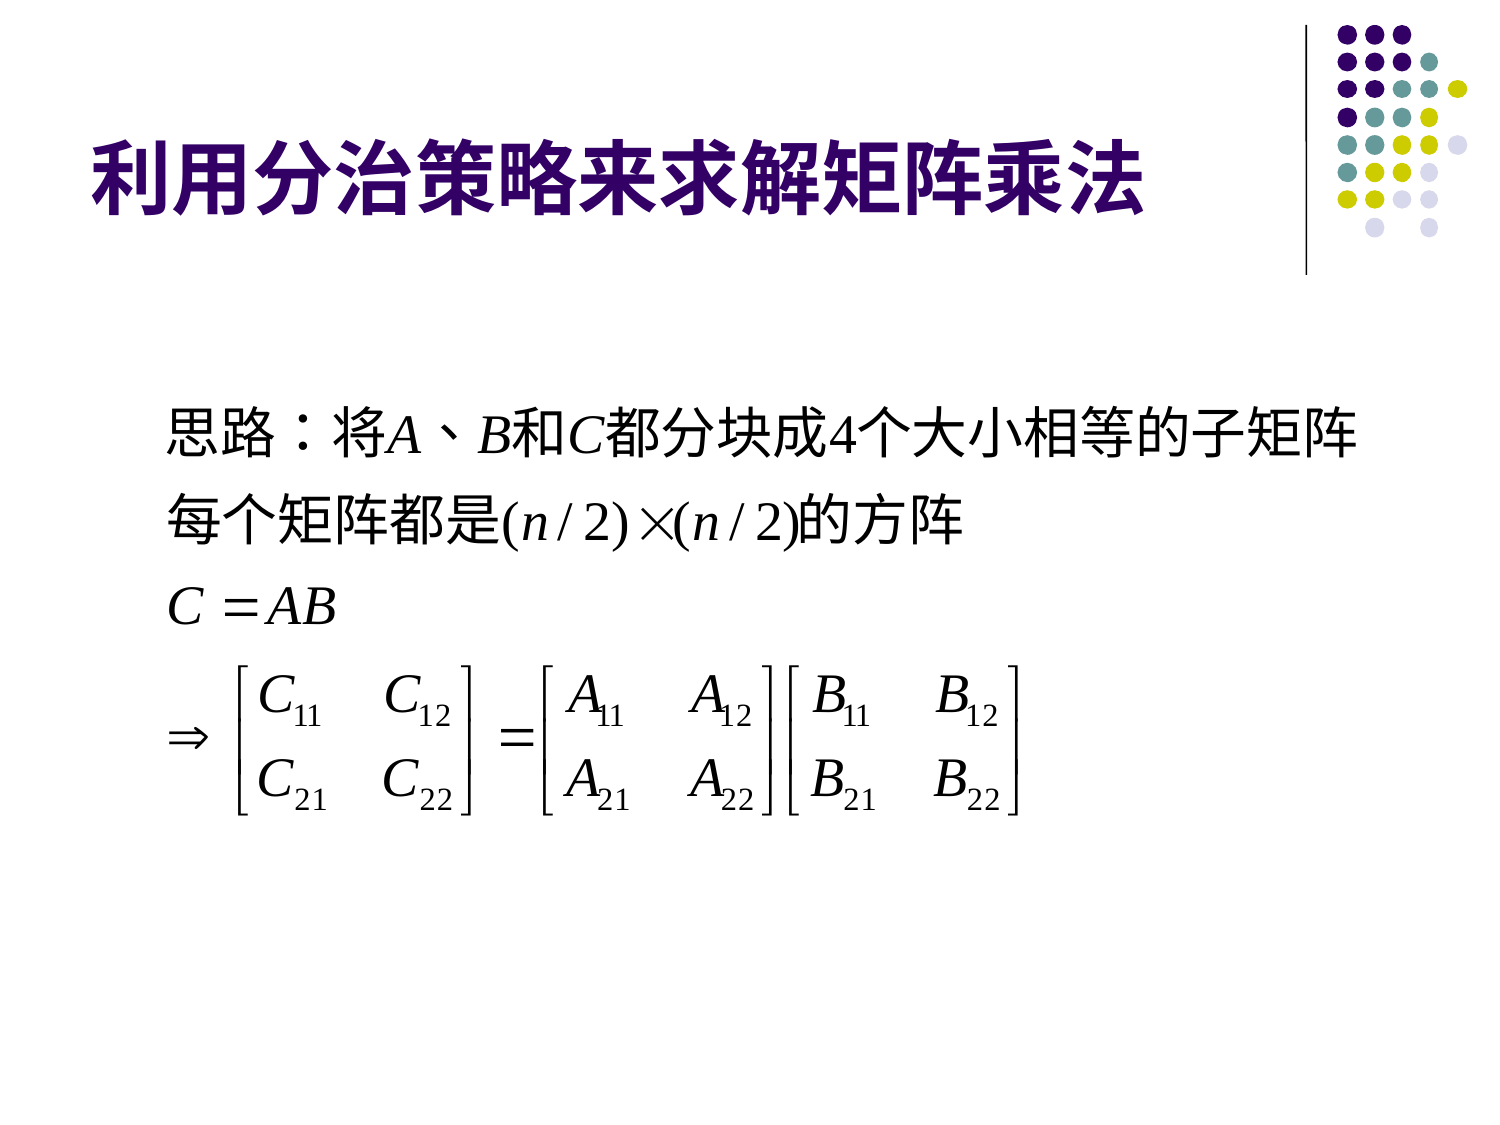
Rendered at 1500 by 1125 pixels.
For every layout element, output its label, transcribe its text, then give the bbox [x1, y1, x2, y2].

title 利用分治策略来求解矩阵乘法 [74, 19, 1313, 233]
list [159, 396, 1365, 826]
